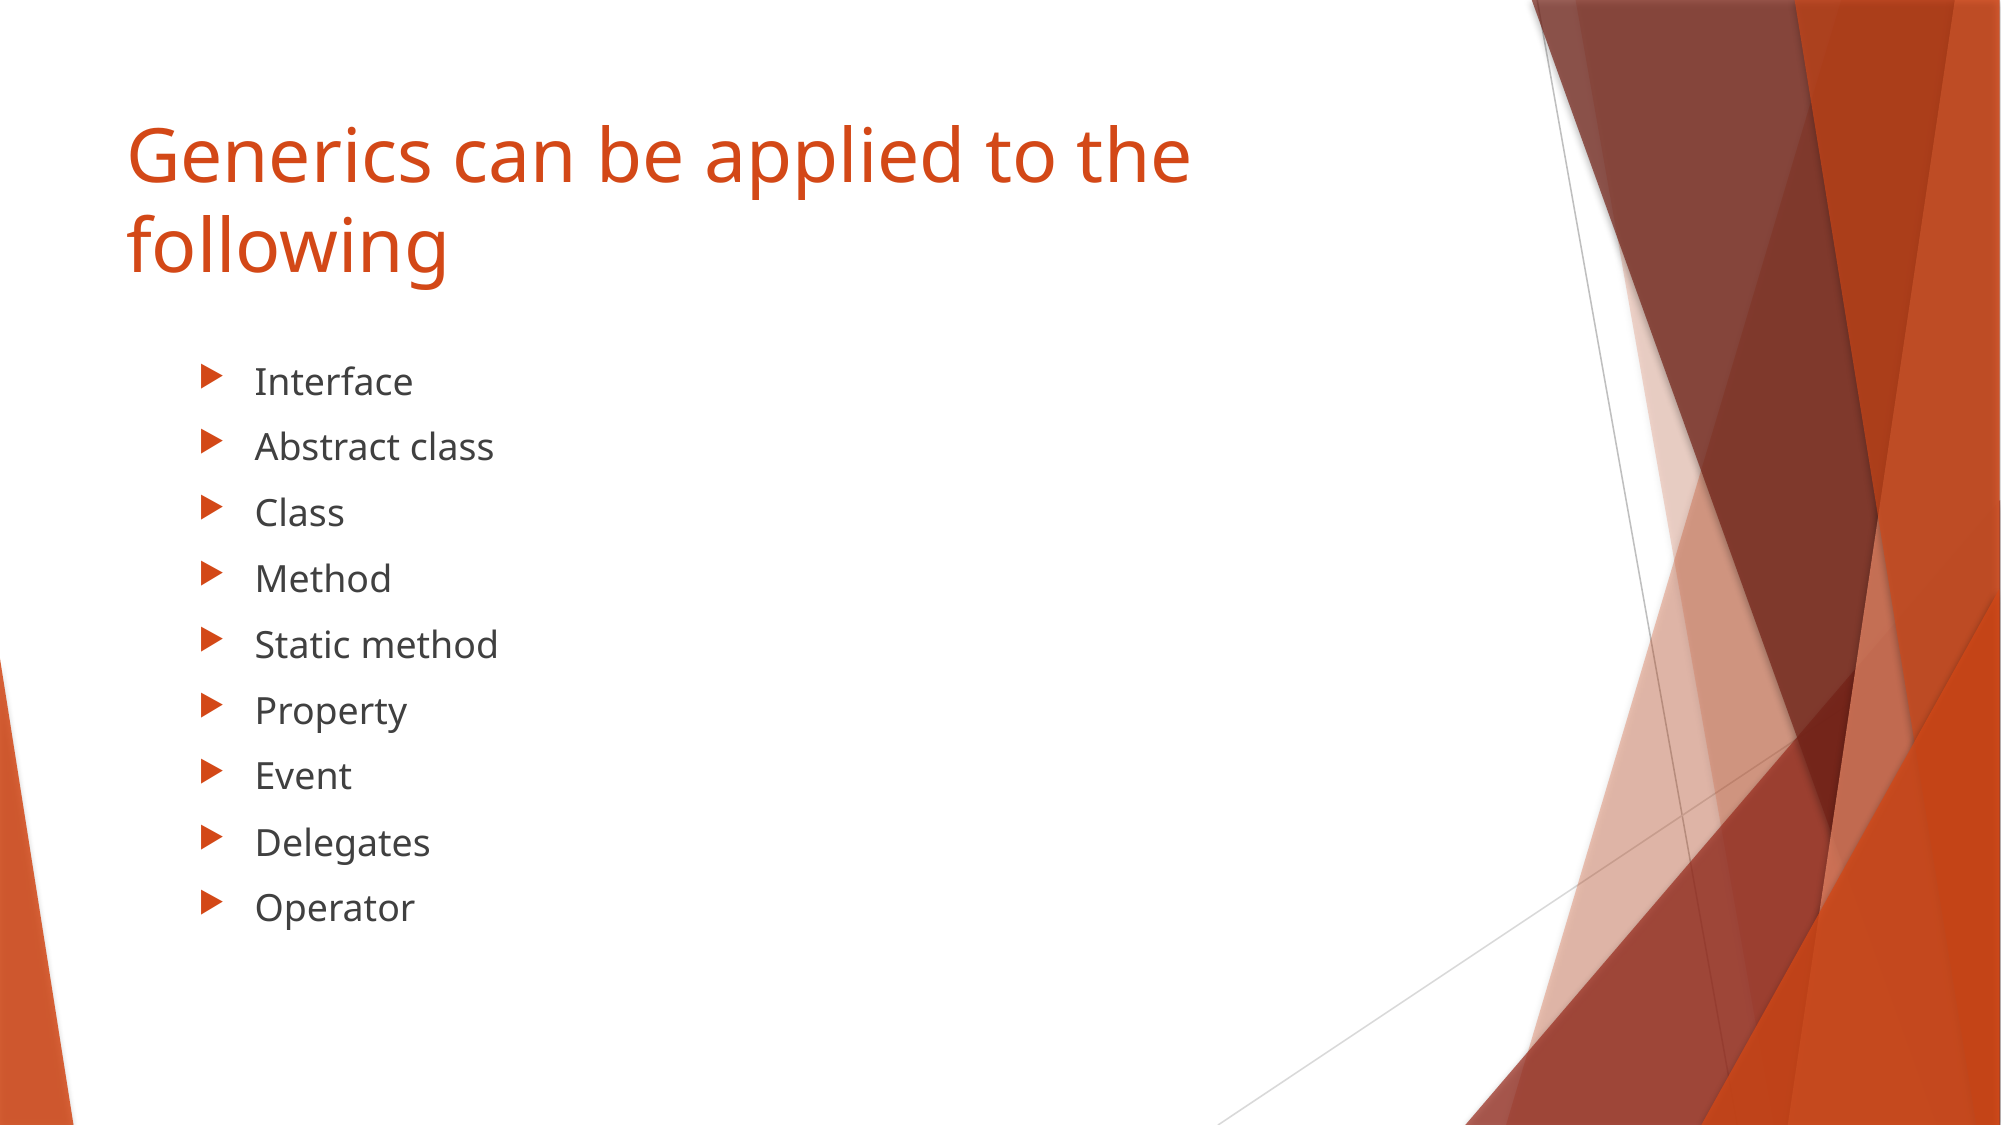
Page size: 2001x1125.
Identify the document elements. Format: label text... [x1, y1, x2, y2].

list Interface Abstract class Class Method Static method Property Event Delegates Operator [183, 350, 1900, 1050]
title Generics can be applied to the following [111, 99, 1522, 317]
